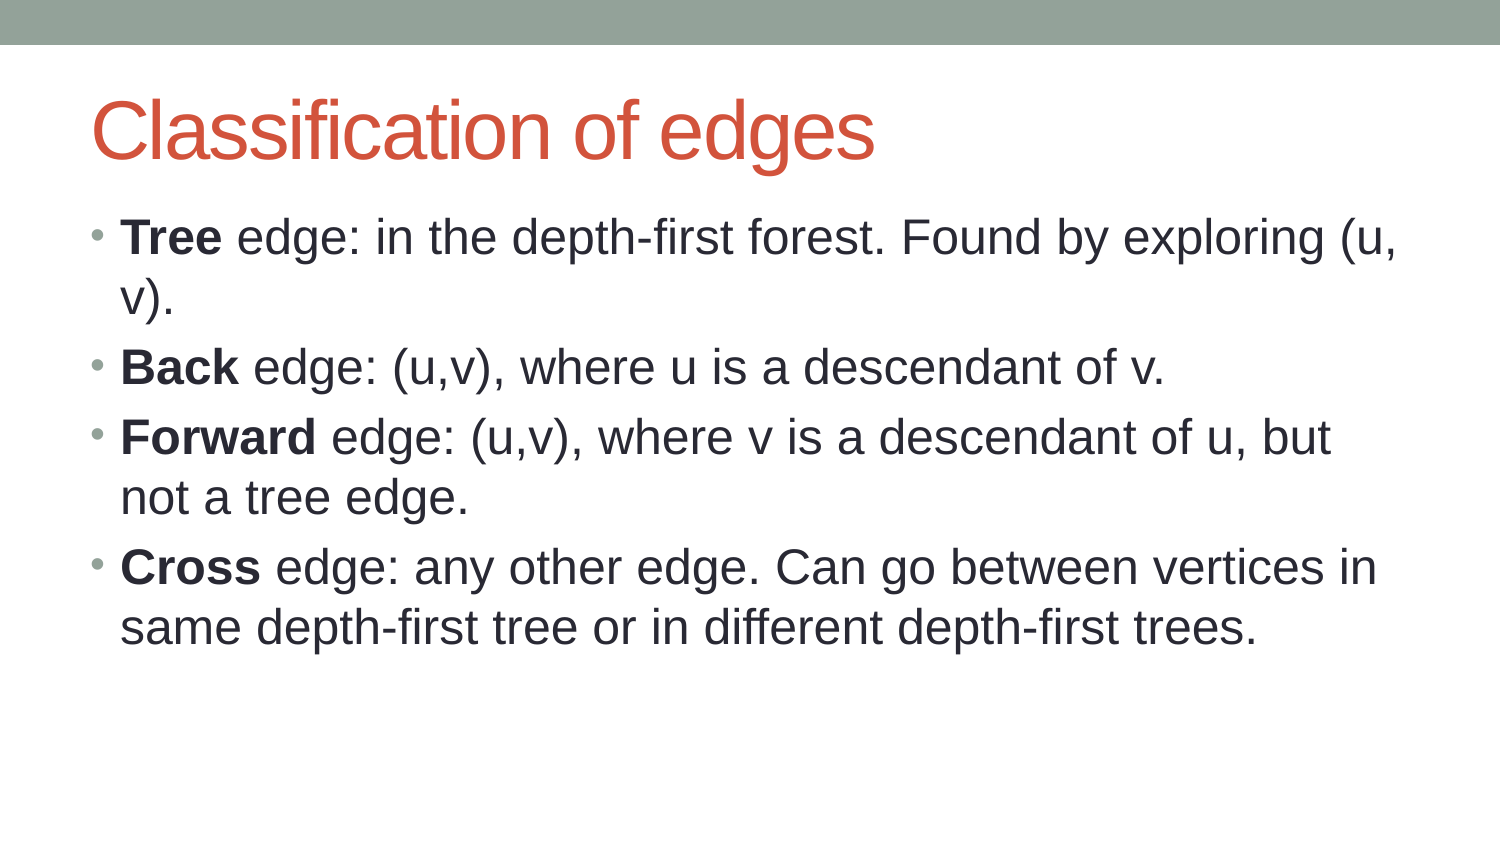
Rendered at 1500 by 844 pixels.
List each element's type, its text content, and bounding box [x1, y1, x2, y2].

title Classification of edges [75, 65, 1425, 188]
list Tree edge: in the depth-first forest. Found by exploring (u, v). Back edge: (u,v), where u is a descendant of v. Forward edge: (u,v), where v is a descendant of u, but not a tree edge. Cross edge: any other edge. Can go between vertices in same depth-first tree or in different depth-first trees. [75, 196, 1425, 797]
